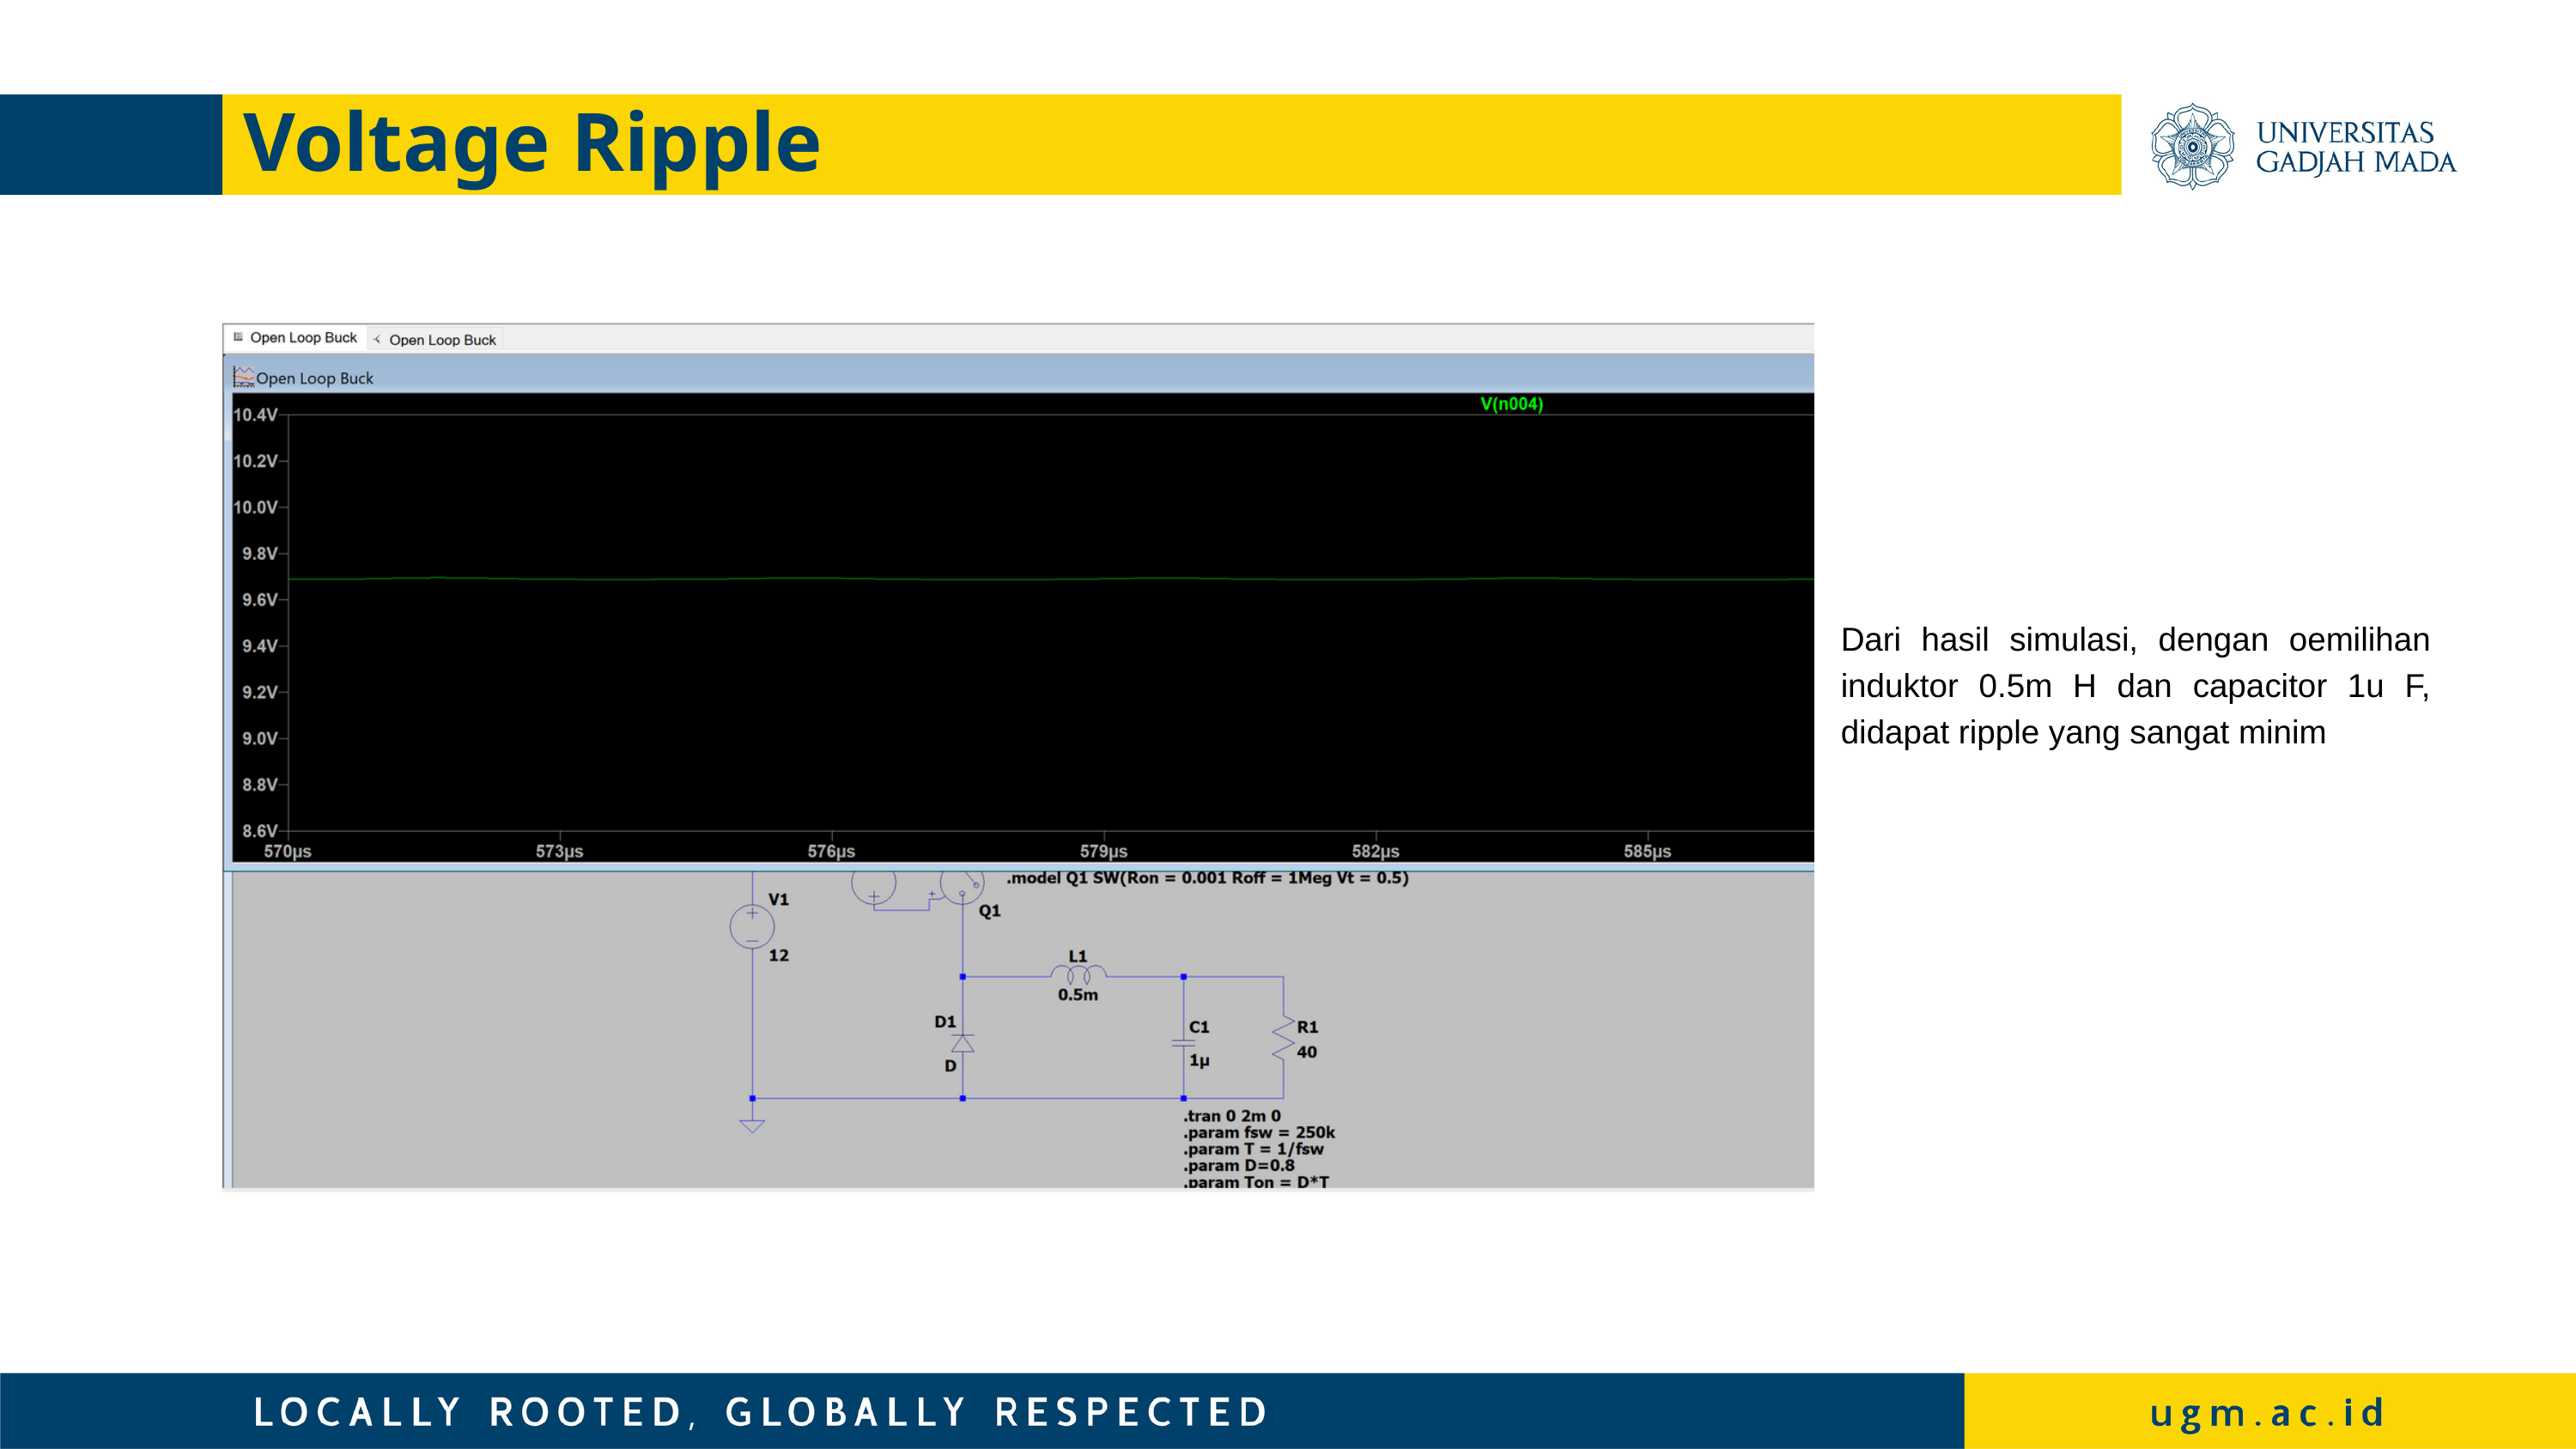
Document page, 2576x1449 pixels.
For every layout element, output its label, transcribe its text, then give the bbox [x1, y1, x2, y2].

text_box [222, 94, 2122, 195]
text_box [0, 0, 2576, 1449]
text_box [222, 323, 1814, 1192]
text_box Voltage Ripple [243, 90, 1236, 188]
text_box [0, 94, 222, 195]
text_box Dari hasil simulasi, dengan oemilihan induktor 0.5m H dan capacitor 1u F, didapat ripple yang sangat minim [1840, 611, 2432, 828]
